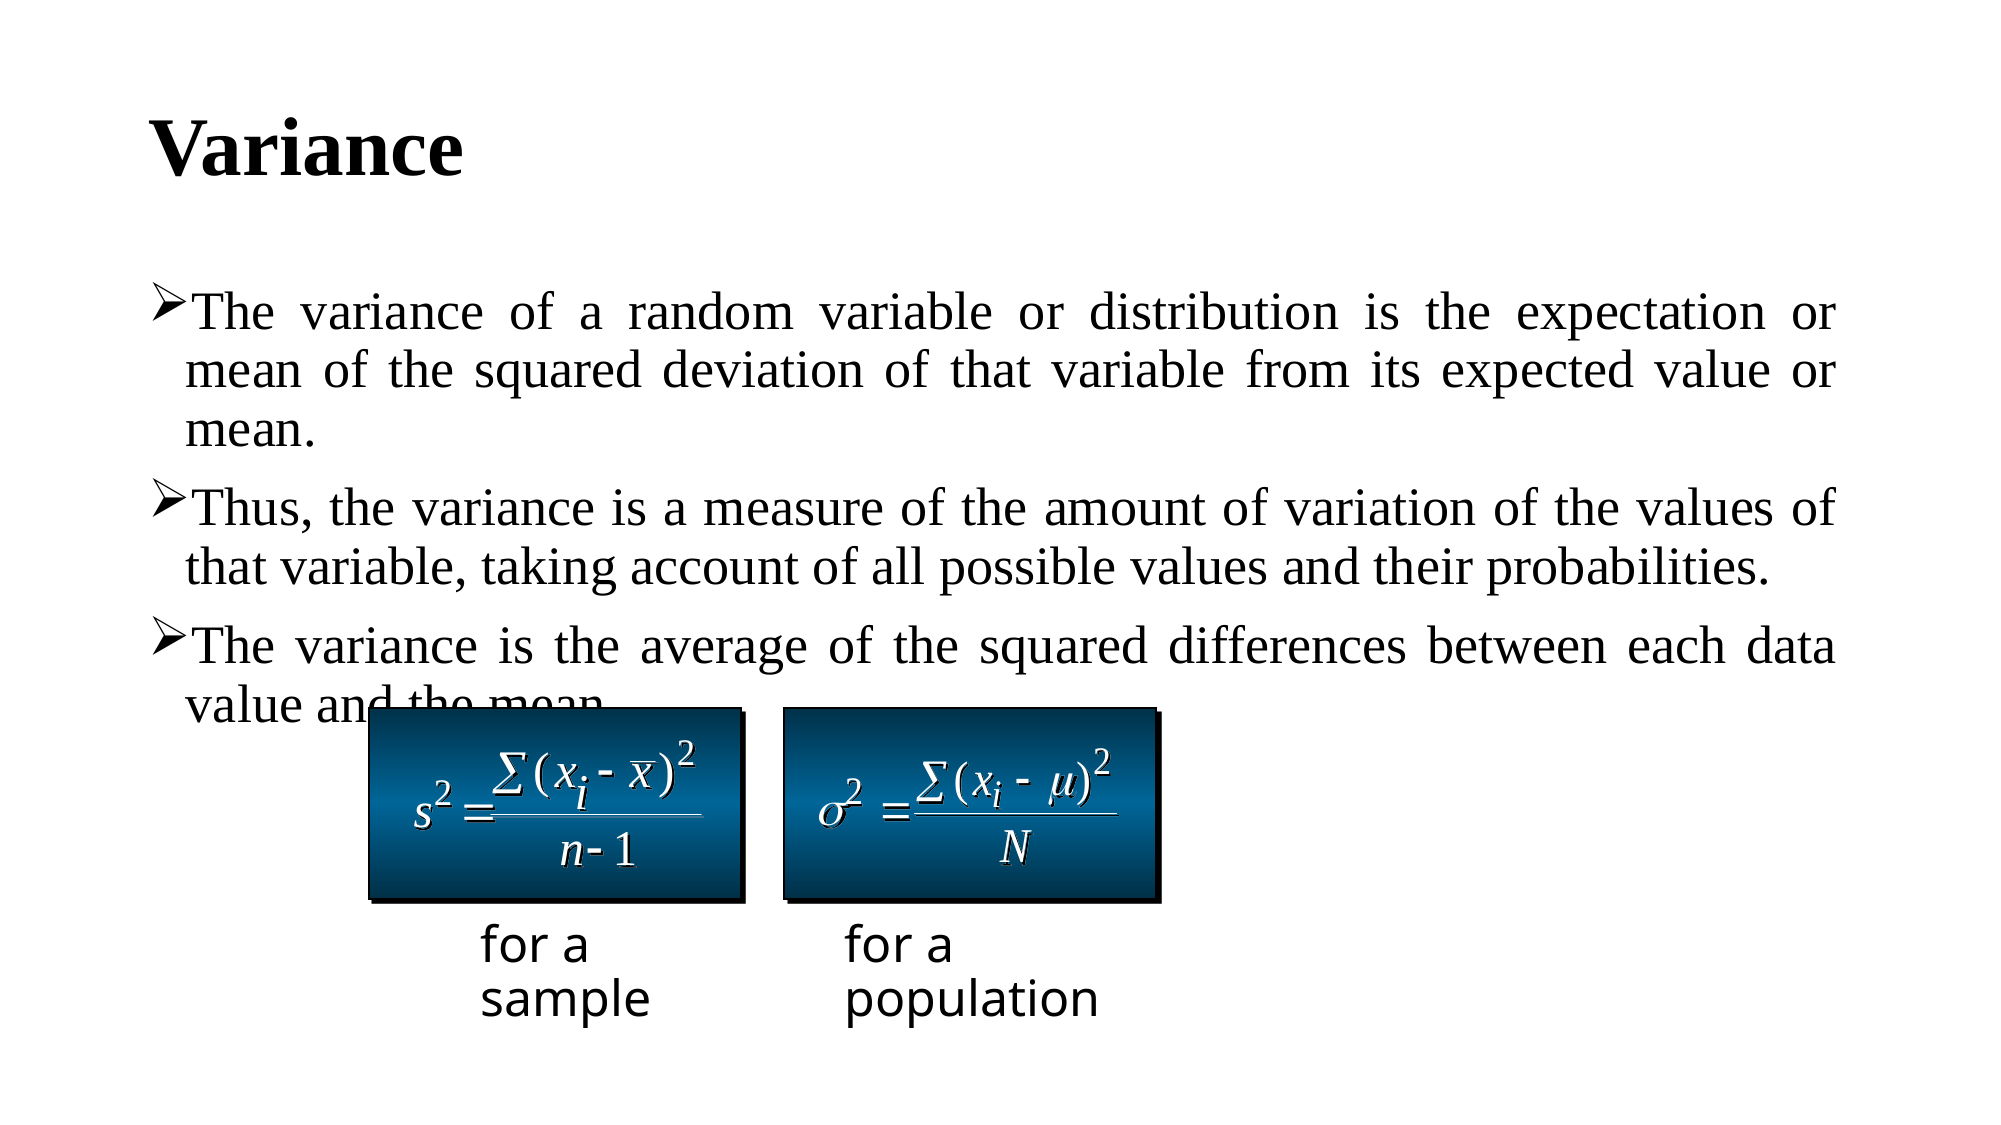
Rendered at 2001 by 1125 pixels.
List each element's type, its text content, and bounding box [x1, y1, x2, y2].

text_box for a population [830, 911, 1116, 1035]
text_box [814, 740, 1119, 868]
text_box for a sample [466, 911, 667, 1035]
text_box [410, 733, 706, 872]
title Variance [133, 65, 1855, 232]
list The variance of a random variable or distribution is the expectation or mean of the squared deviation of that variable from its expected value or mean. Thus, the variance is a measure of the amount of variation of the values of that variable, taking account of all possible values and their probabilities. The variance is the average of the squared differences between each data value and the mean. [133, 275, 1855, 803]
text_box [784, 708, 1157, 899]
text_box [368, 708, 741, 899]
